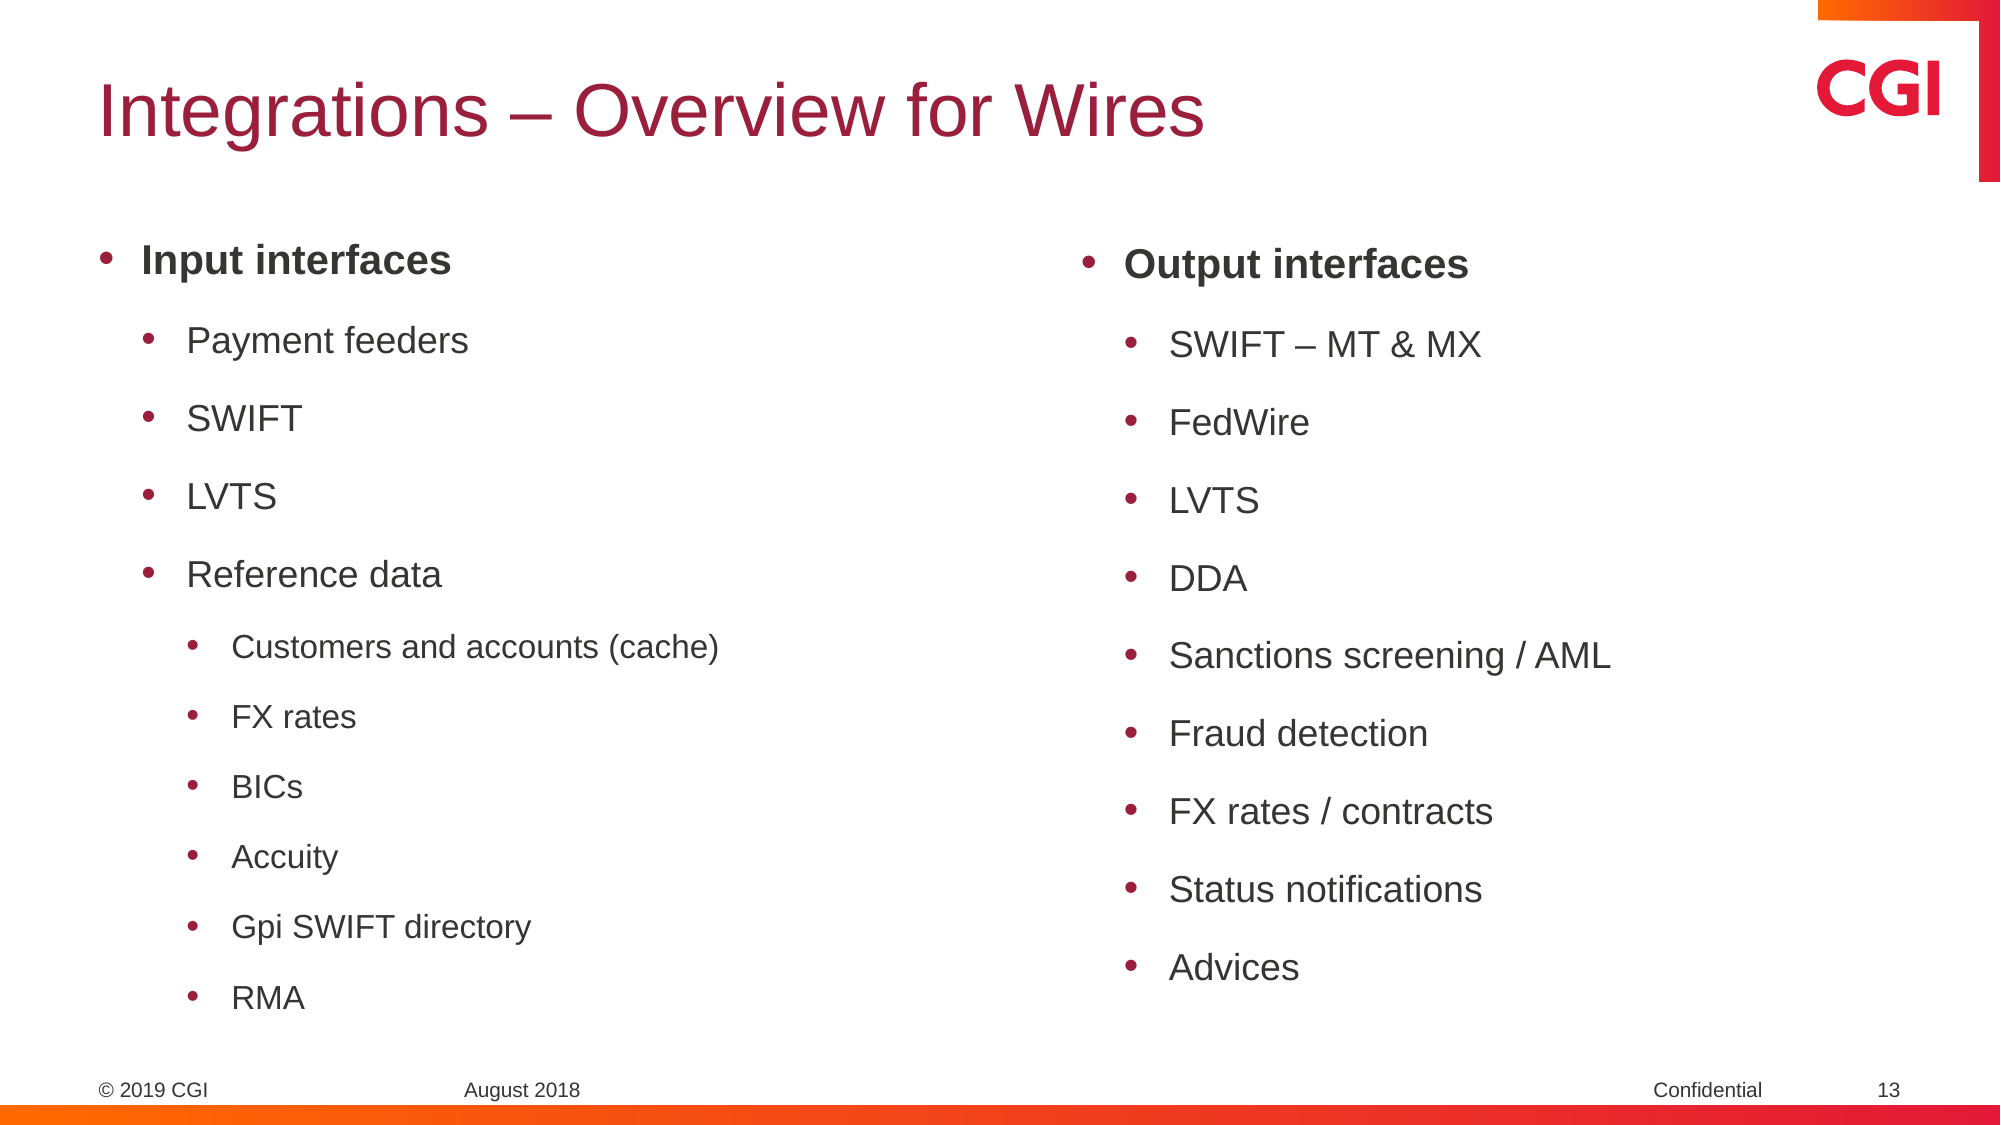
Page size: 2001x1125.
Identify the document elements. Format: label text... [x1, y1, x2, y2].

list Input interfaces Payment feeders SWIFT LVTS Reference data Customers and accounts (cache) FX rates BICs Accuity Gpi SWIFT directory RMA [98, 208, 1003, 1047]
text_box Output interfaces SWIFT – MT & MX FedWire LVTS DDA Sanctions screening / AML Fraud detection FX rates / contracts Status notifications Advices [1080, 211, 1737, 1051]
text_box Confidential [1599, 1075, 1816, 1104]
slide_number 13 [1857, 1075, 1901, 1104]
title Integrations – Overview for Wires [97, 30, 1737, 182]
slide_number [414, 1075, 631, 1103]
